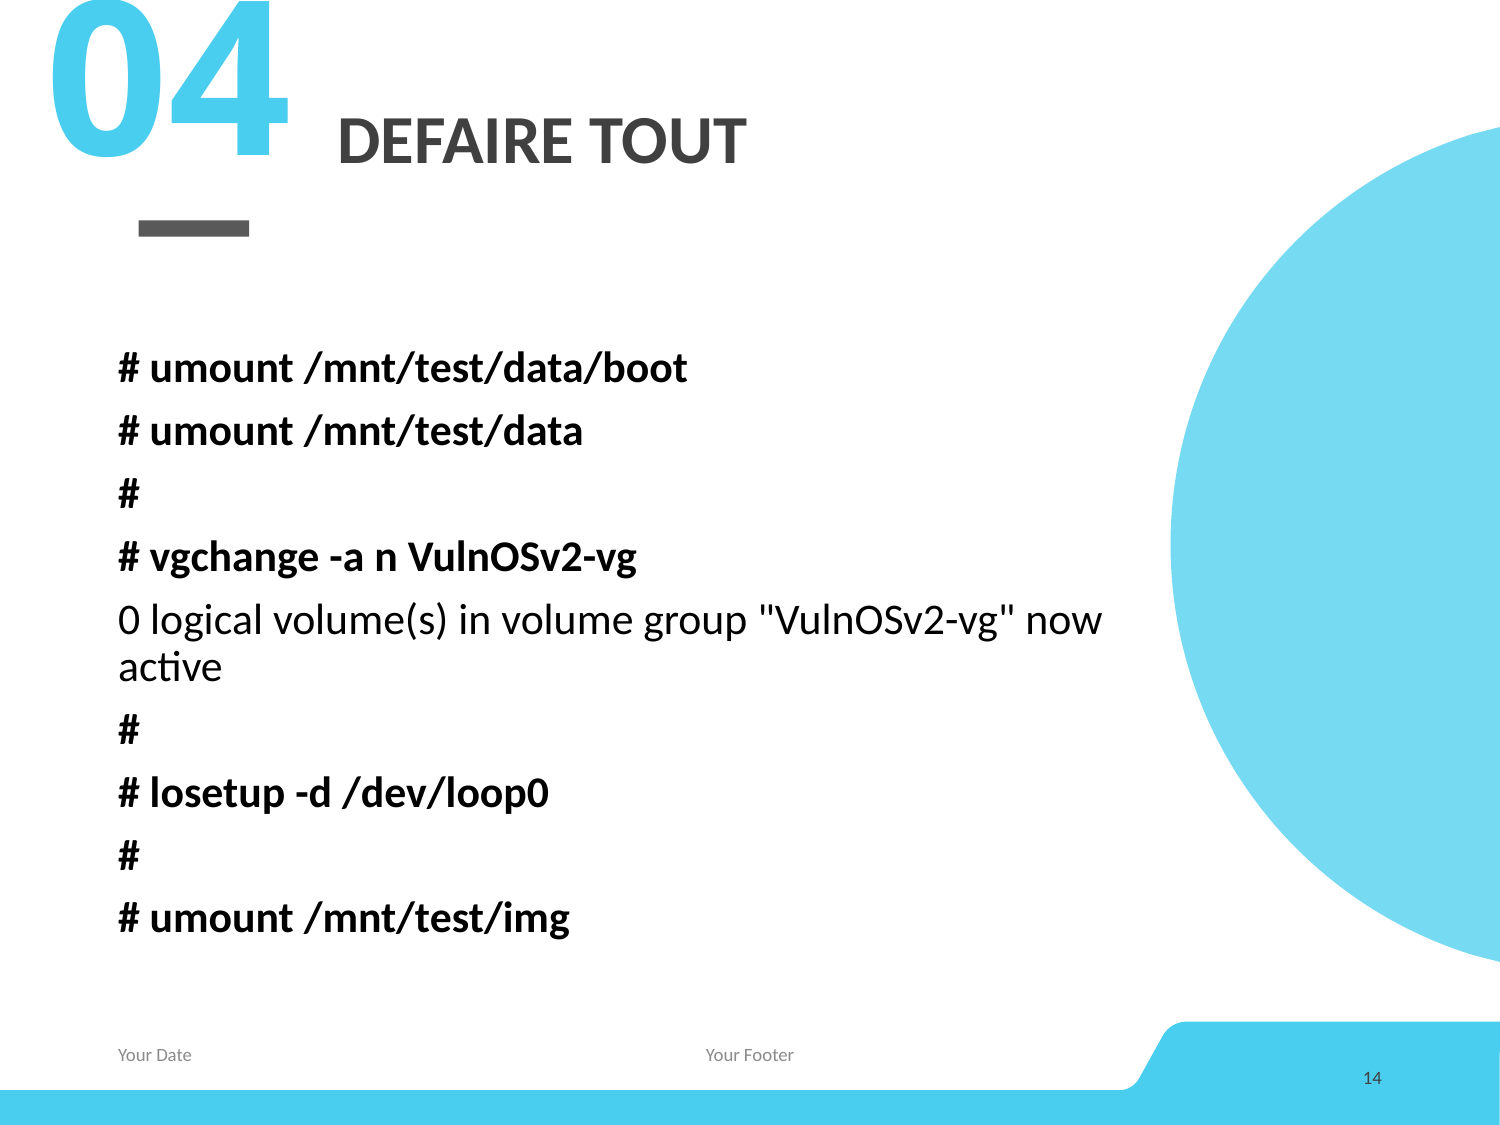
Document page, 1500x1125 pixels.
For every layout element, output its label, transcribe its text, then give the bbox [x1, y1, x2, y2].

list 04 [0, 0, 307, 213]
slide_number 14 [1059, 1047, 1397, 1108]
slide_number Your Date [103, 1023, 441, 1084]
text_box [1169, 125, 1500, 964]
list # umount /mnt/test/data/boot # umount /mnt/test/data # # vgchange -a n VulnOSv2-vg 0 logical volume(s) in volume group "VulnOSv2-vg" now active # # losetup -d /dev/loop0 # # umount /mnt/test/img [103, 337, 1171, 976]
footer Your Footer [496, 1023, 1004, 1084]
title DEFAIRE TOUT [322, 74, 1004, 292]
